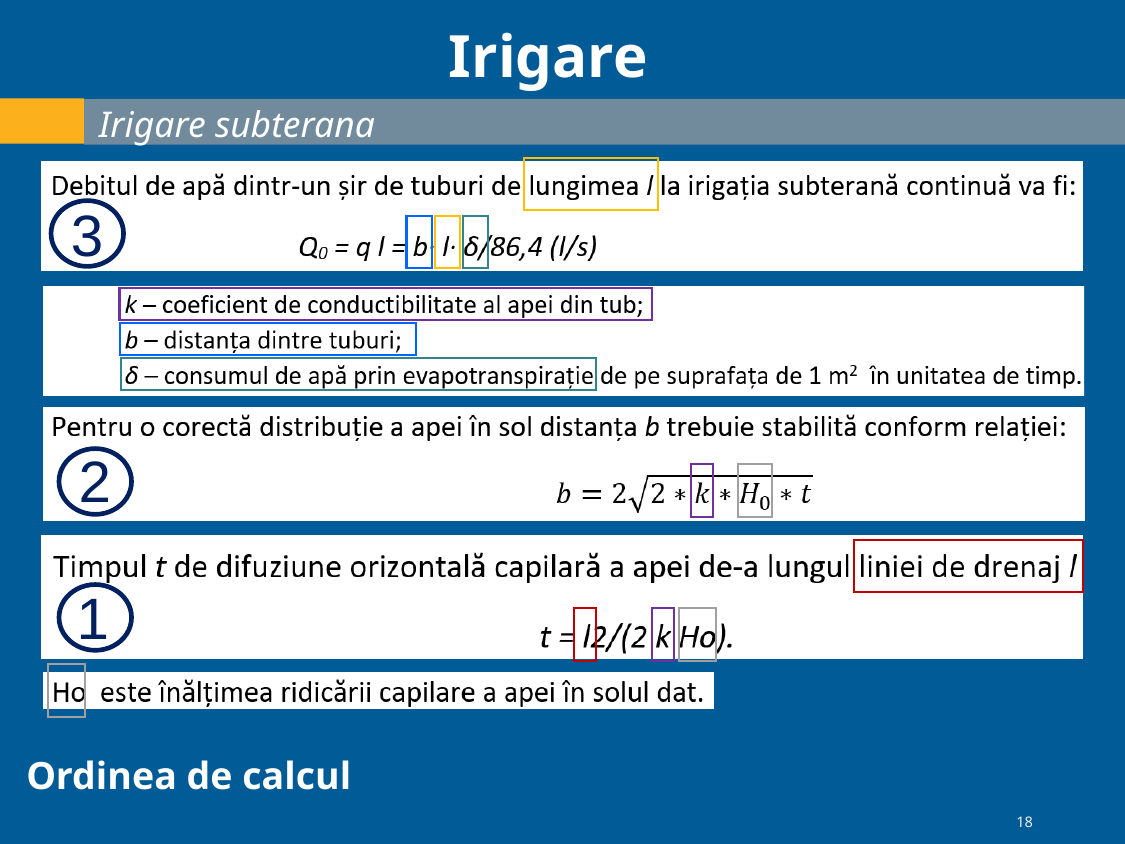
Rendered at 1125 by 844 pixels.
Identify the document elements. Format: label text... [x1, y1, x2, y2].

slide_number 18 [794, 800, 1048, 844]
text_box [41, 157, 1085, 717]
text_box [58, 573, 132, 660]
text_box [50, 190, 124, 276]
text_box [0, 97, 85, 145]
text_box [58, 436, 132, 523]
text_box Irigare subterana [85, 99, 1125, 145]
text_box Ordinea de calcul [11, 744, 367, 805]
title Irigare [63, 0, 1034, 99]
